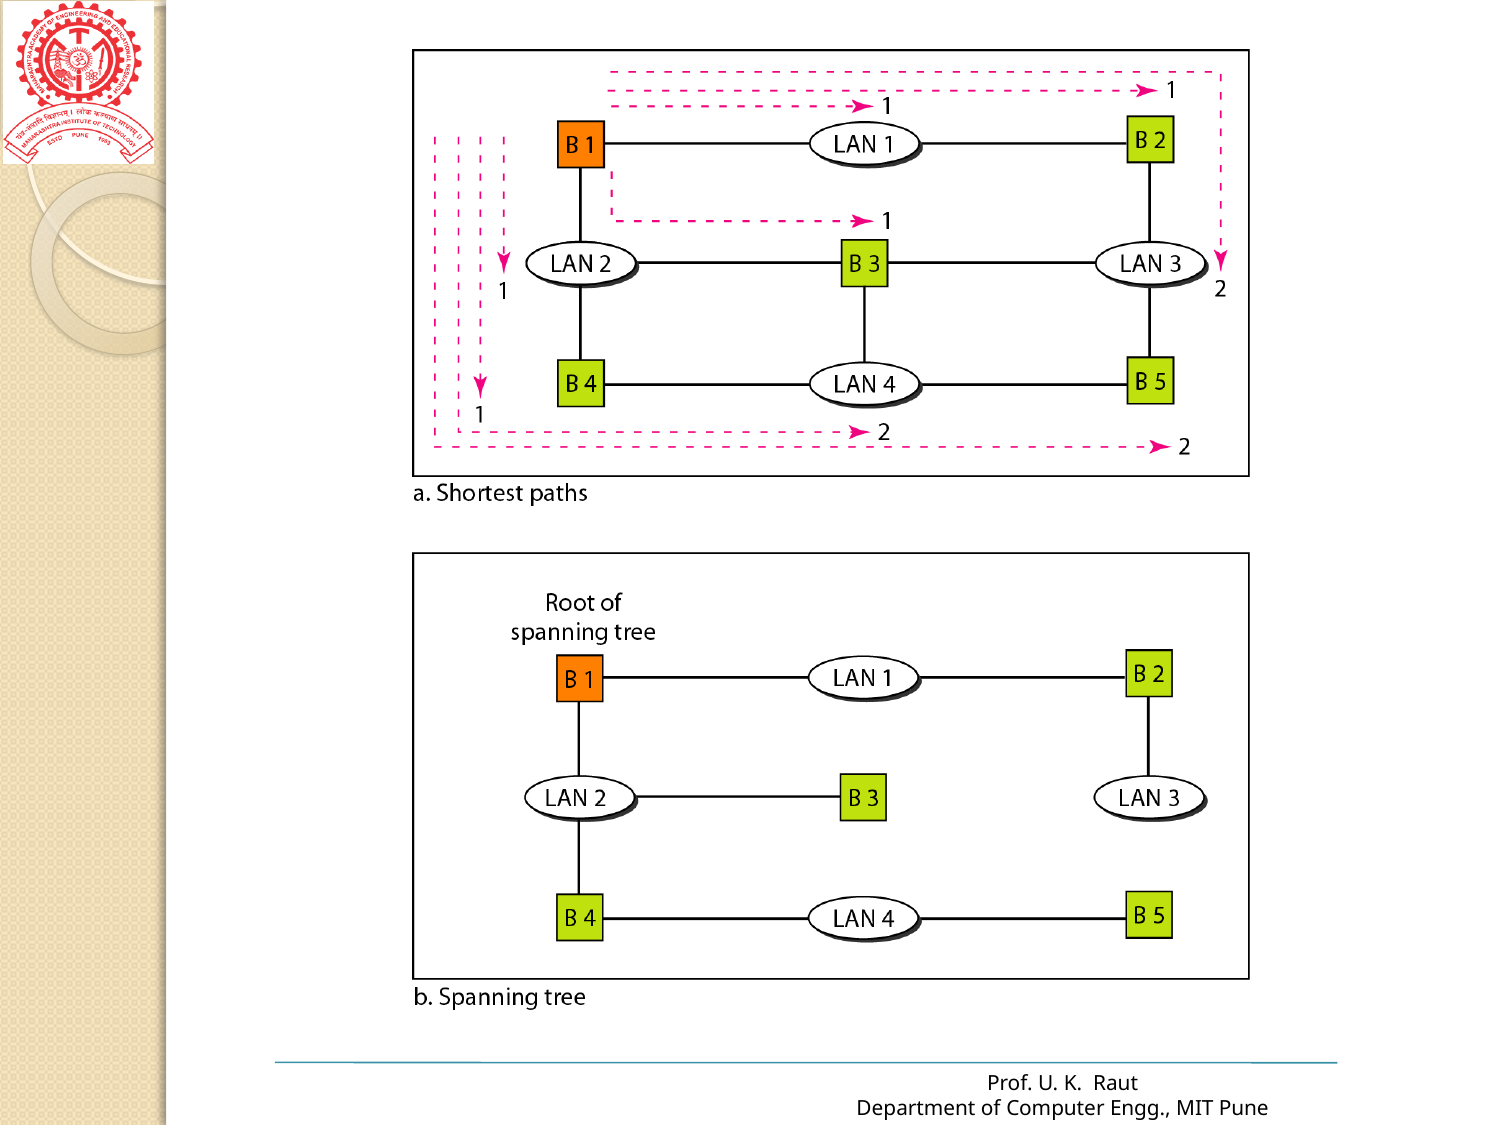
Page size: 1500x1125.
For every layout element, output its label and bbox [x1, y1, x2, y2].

picture [412, 49, 1251, 1011]
picture [3, 1, 154, 164]
